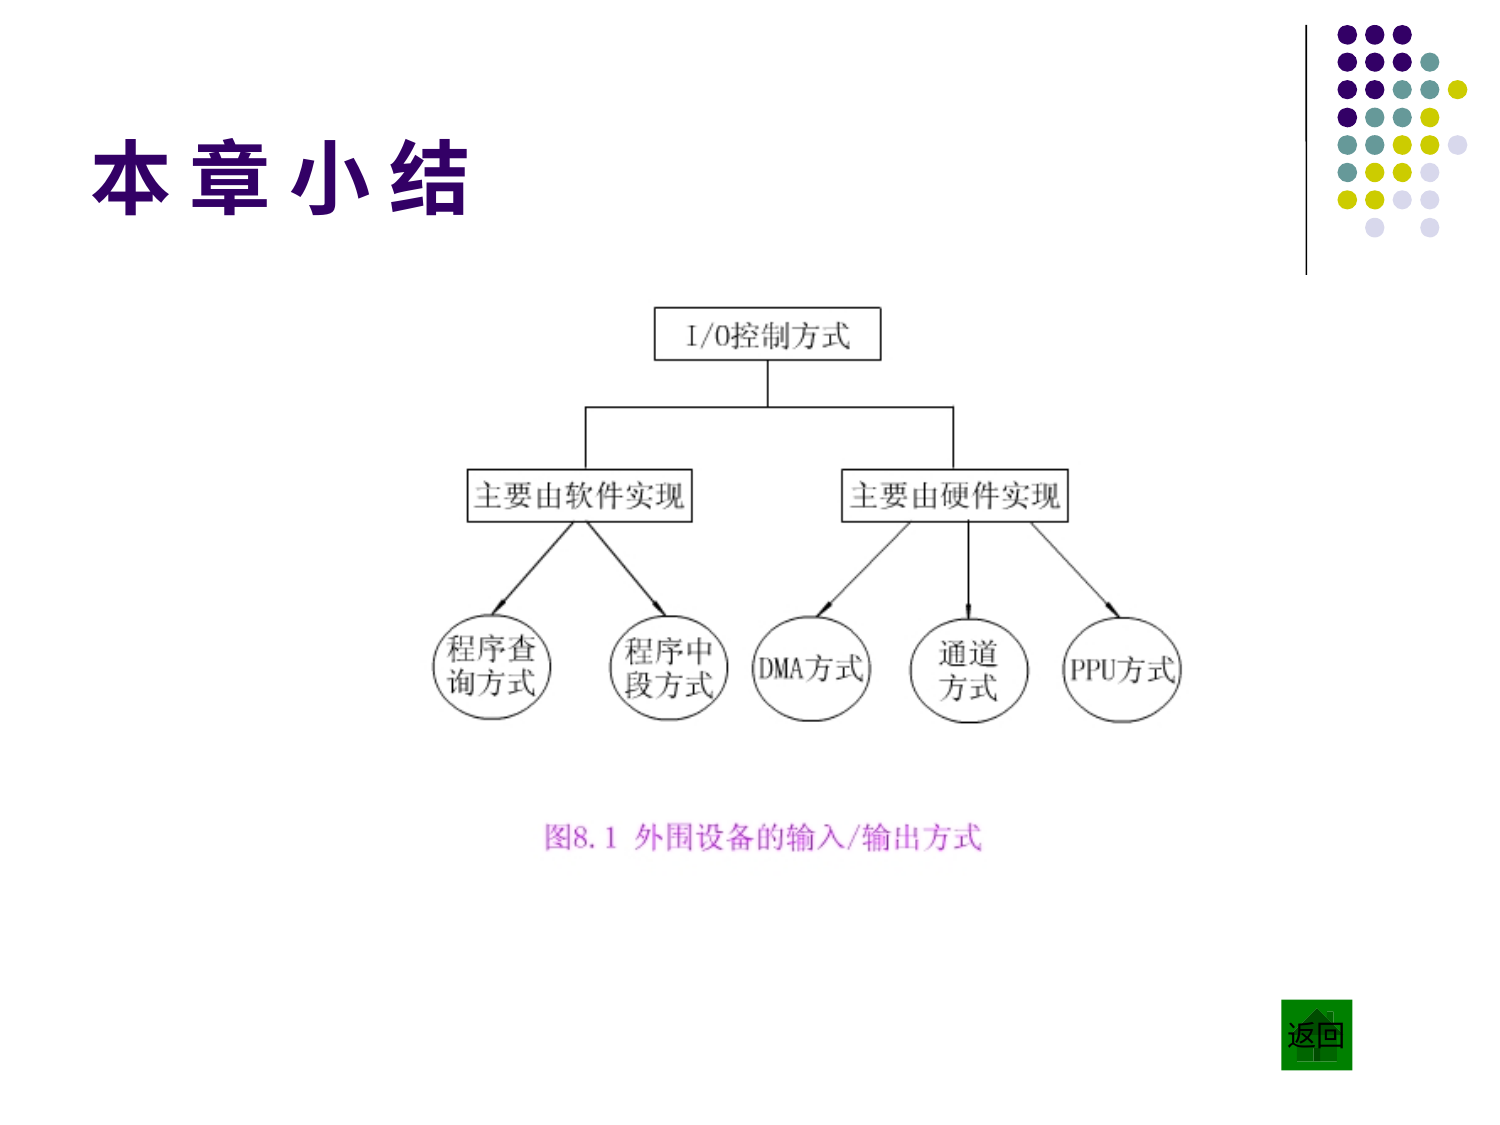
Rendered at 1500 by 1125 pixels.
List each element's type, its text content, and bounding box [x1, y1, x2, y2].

title 本 章 小 结 [74, 19, 1313, 233]
picture [312, 255, 1259, 959]
slide_number [1074, 1024, 1426, 1101]
text_box 返回 [1281, 999, 1353, 1071]
